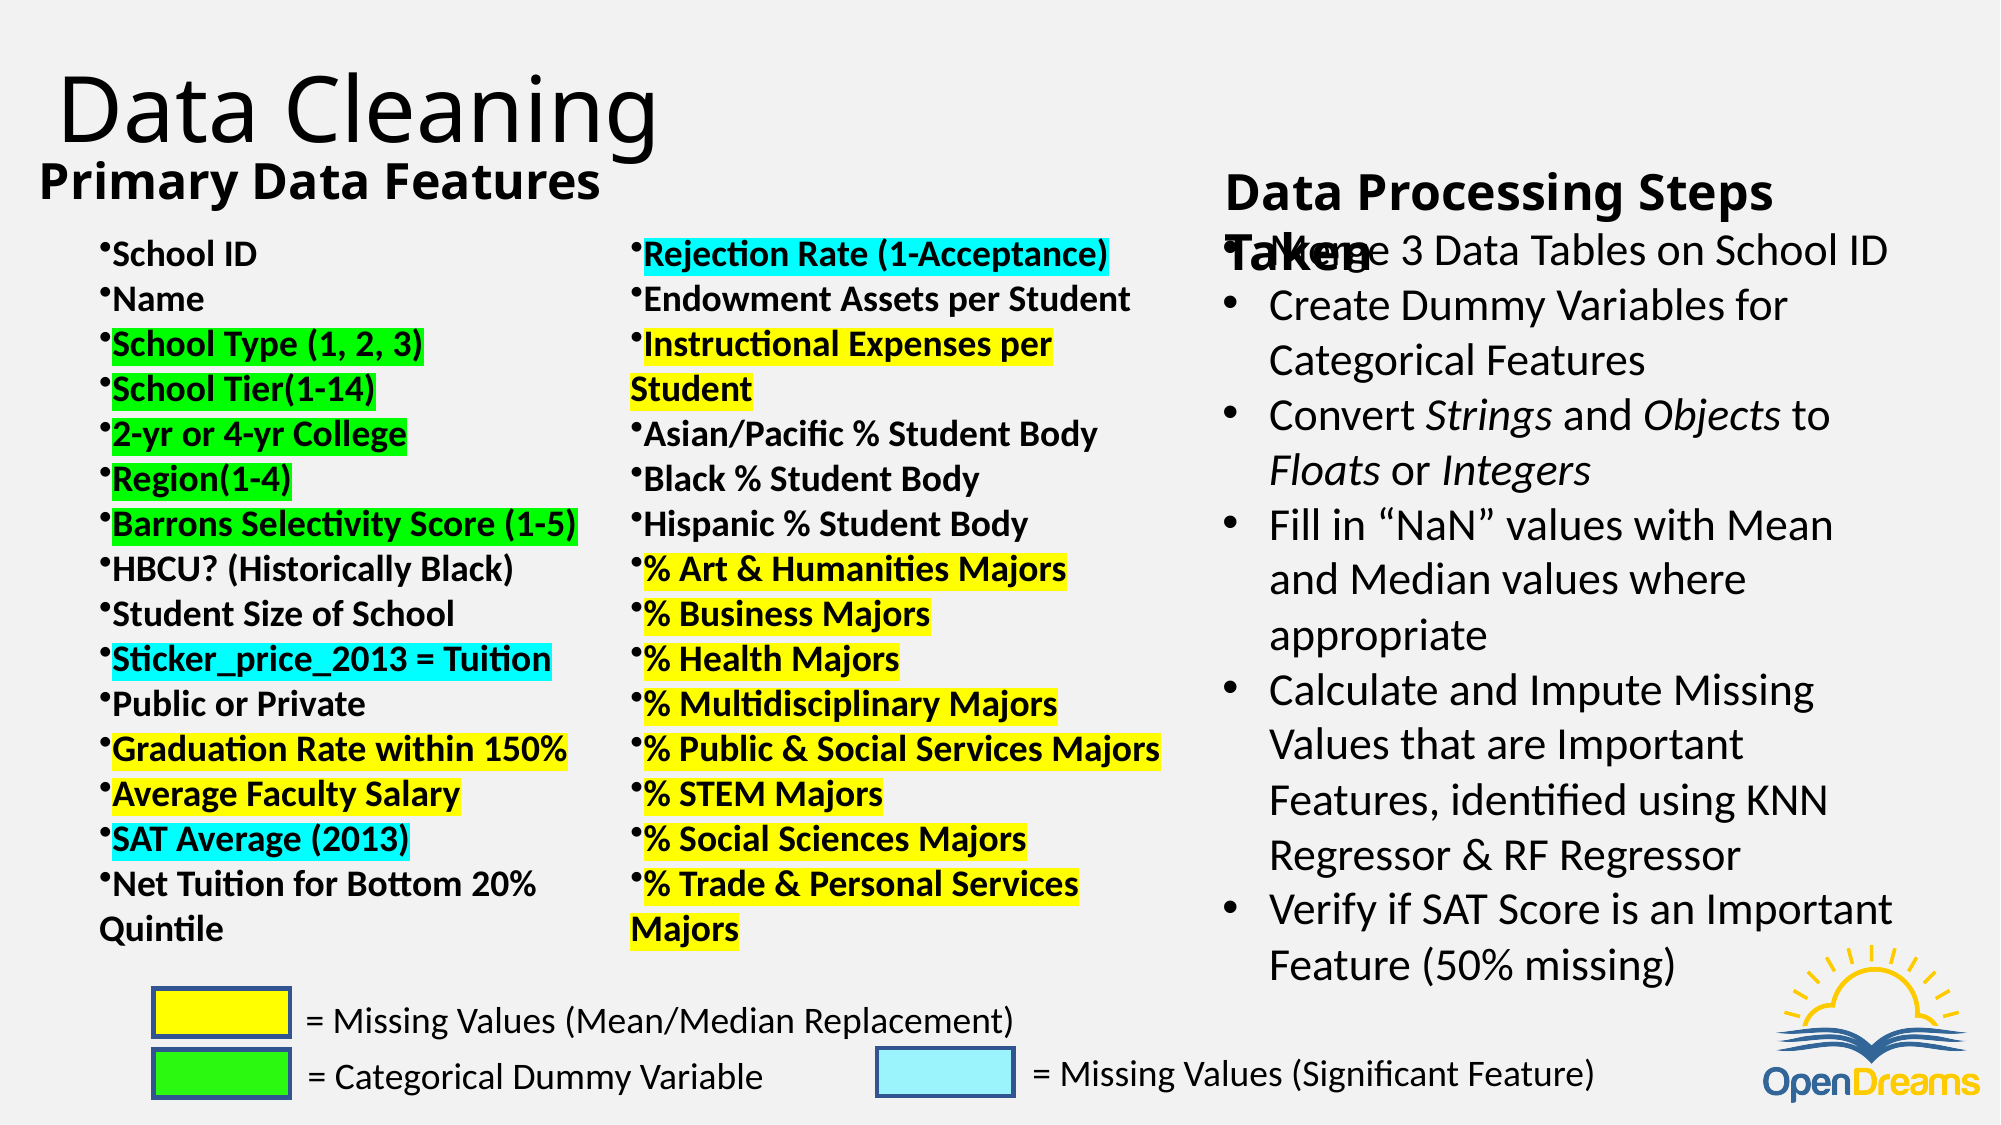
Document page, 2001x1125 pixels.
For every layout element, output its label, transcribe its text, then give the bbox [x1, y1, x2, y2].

text_box Primary Data Features [24, 141, 658, 217]
text_box Merge 3 Data Tables on School ID Create Dummy Variables for Categorical Features Convert Strings and Objects to Floats or Integers Fill in “NaN” values with Mean and Median values where appropriate Calculate and Impute Missing Values that are Important Features, identified using KNN Regressor & RF Regressor Verify if SAT Score is an Important Feature (50% missing) [1207, 212, 1915, 997]
text_box = Missing Values (Mean/Median Replacement) [290, 988, 1031, 1049]
text_box = Missing Values (Significant Feature) [1017, 1041, 1611, 1102]
text_box [152, 1048, 291, 1098]
text_box Data Processing Steps Taken [1210, 153, 1932, 288]
text_box [152, 988, 290, 1038]
title Data Cleaning [41, 15, 1732, 211]
picture [1763, 945, 1980, 1103]
text_box = Categorical Dummy Variable [292, 1049, 779, 1105]
list School ID Name School Type (1, 2, 3) School Tier(1-14) 2-yr or 4-yr College Region(1-4) Barrons Selectivity Score (1-5) HBCU? (Historically Black) Student Size of School Sticker_price_2013 = Tuition Public or Private Graduation Rate within 150% Average Faculty Salary SAT Average (2013) Net Tuition for Bottom 20% Quintile Rejection Rate (1-Acceptance) Endowment Assets per Student Instructional Expenses per Student Asian/Pacific % Student Body Black % Student Body Hispanic % Student Body % Art & Humanities Majors % Business Majors % Health Majors % Multidisciplinary Majors % Public & Social Services Majors % STEM Majors % Social Sciences Majors % Trade & Personal Services Majors [24, 228, 1162, 949]
text_box [876, 1049, 1015, 1097]
